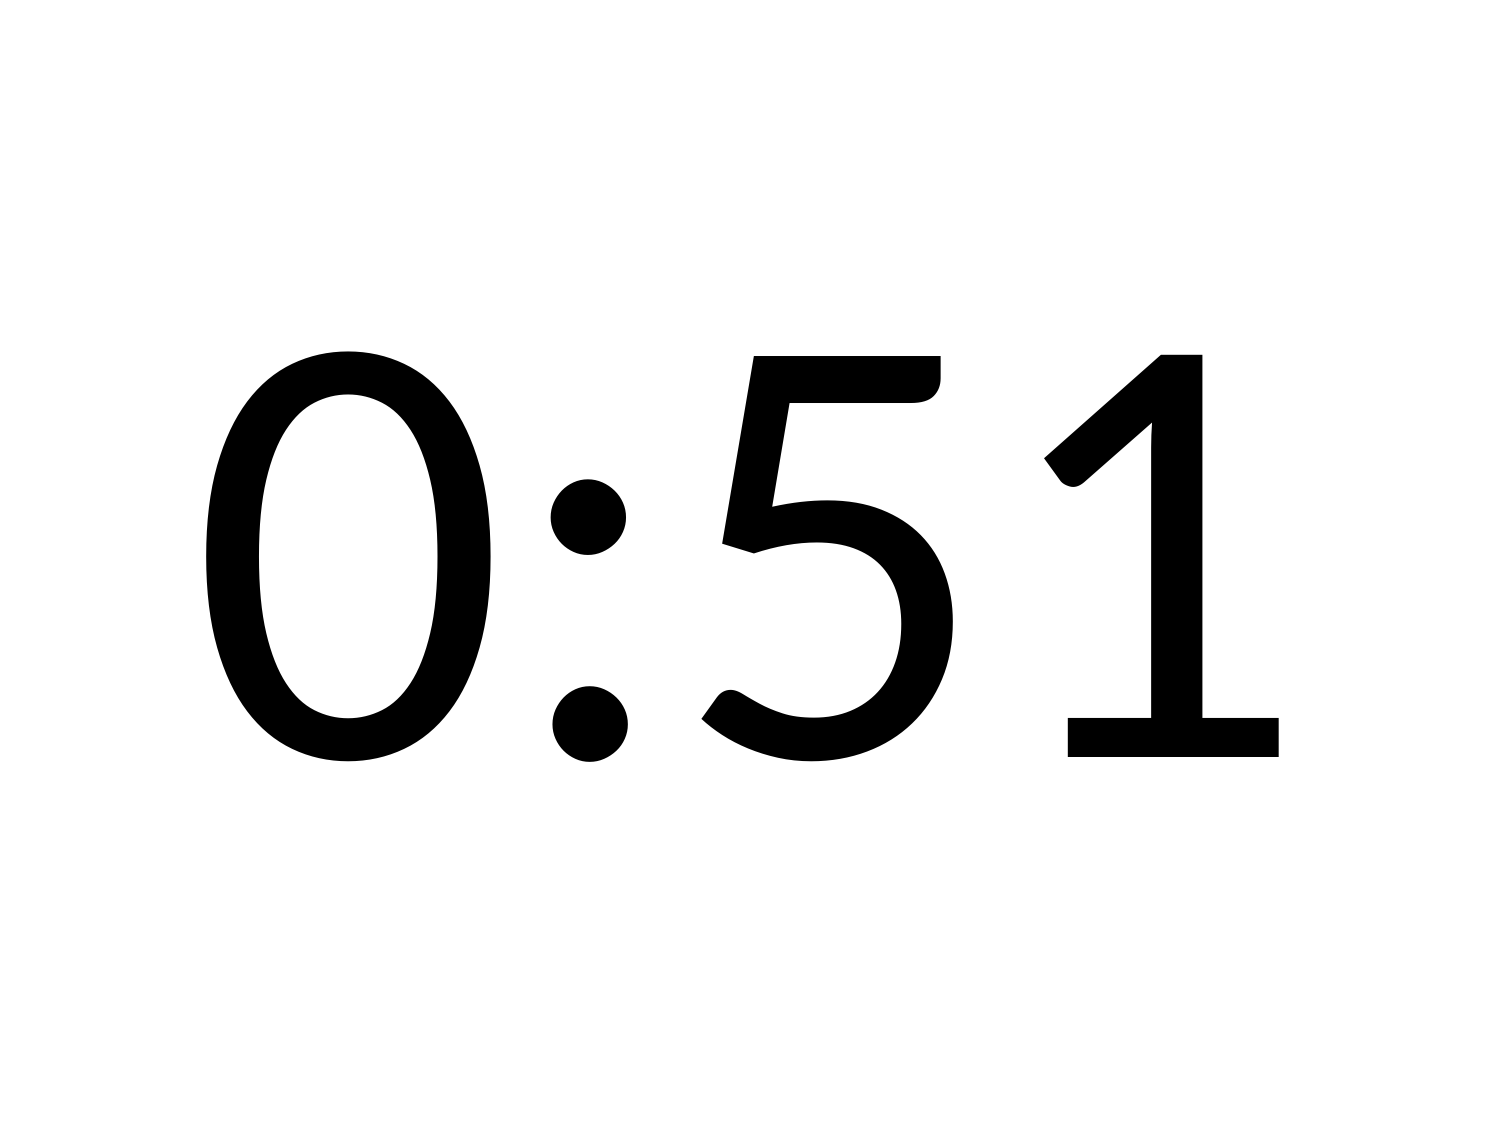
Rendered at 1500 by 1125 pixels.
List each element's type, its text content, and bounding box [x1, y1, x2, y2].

text_box 0:51 [112, 125, 1388, 941]
